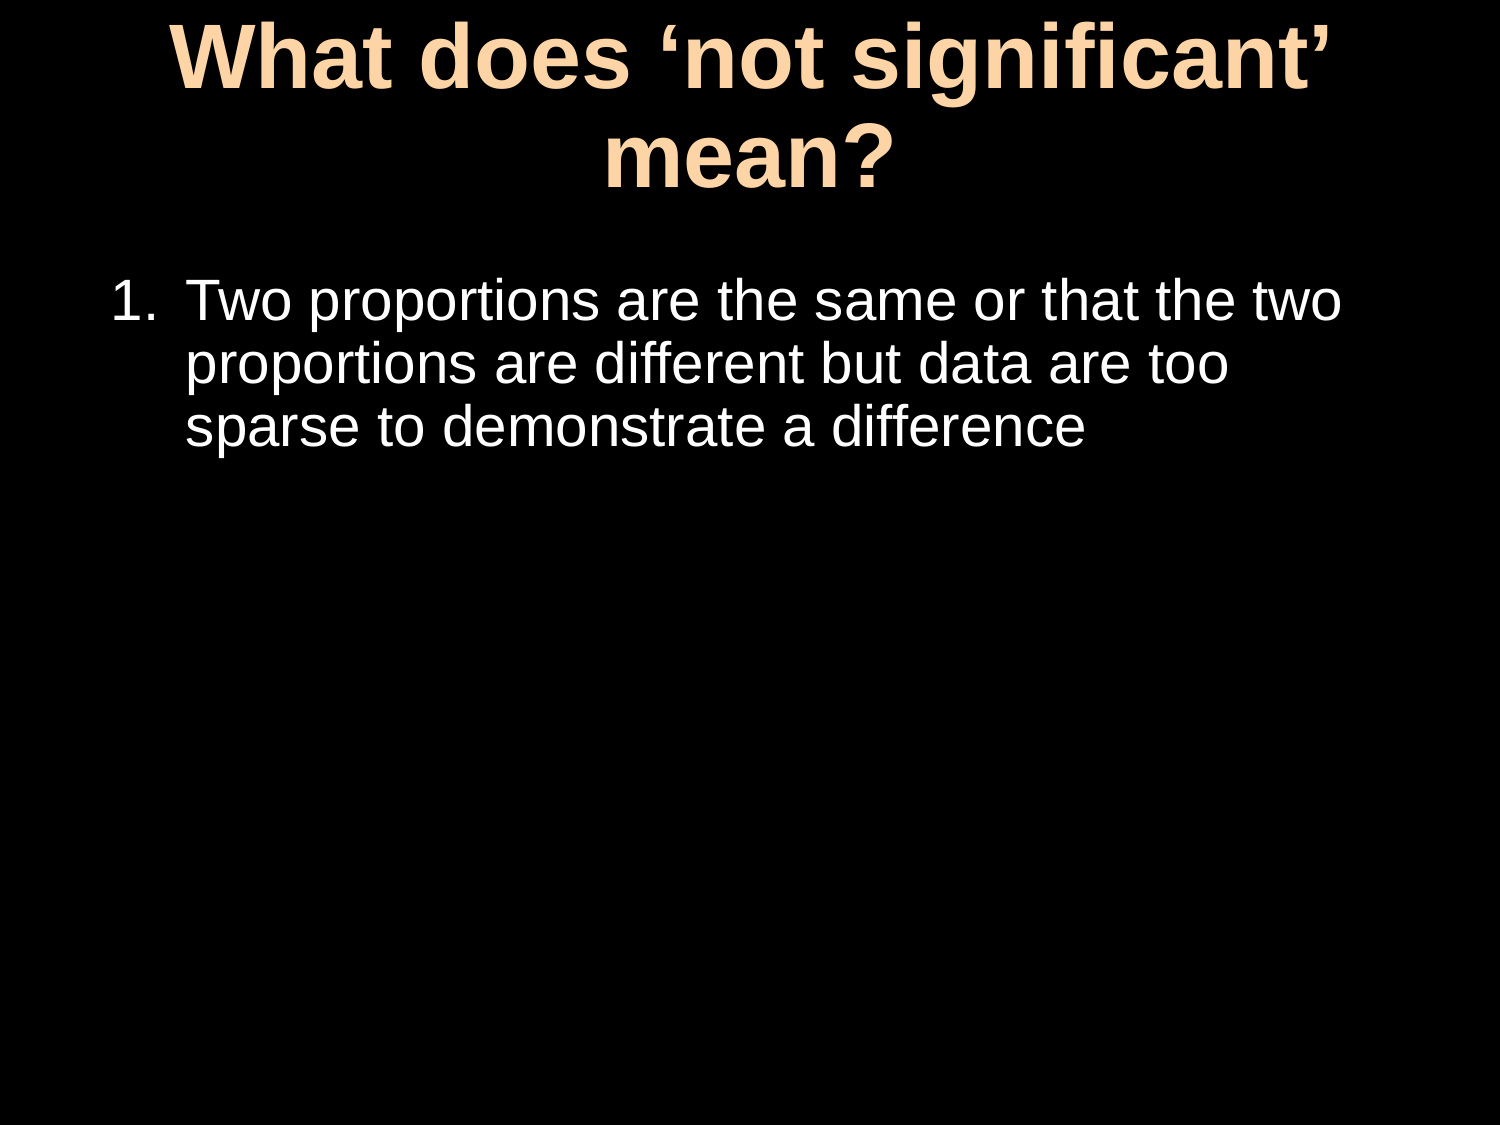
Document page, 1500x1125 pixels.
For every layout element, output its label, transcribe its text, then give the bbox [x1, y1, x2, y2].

list Two proportions are the same or that the two proportions are different but data are too sparse to demonstrate a difference [95, 262, 1405, 977]
title What does ‘not significant’ mean? [0, 0, 1500, 218]
